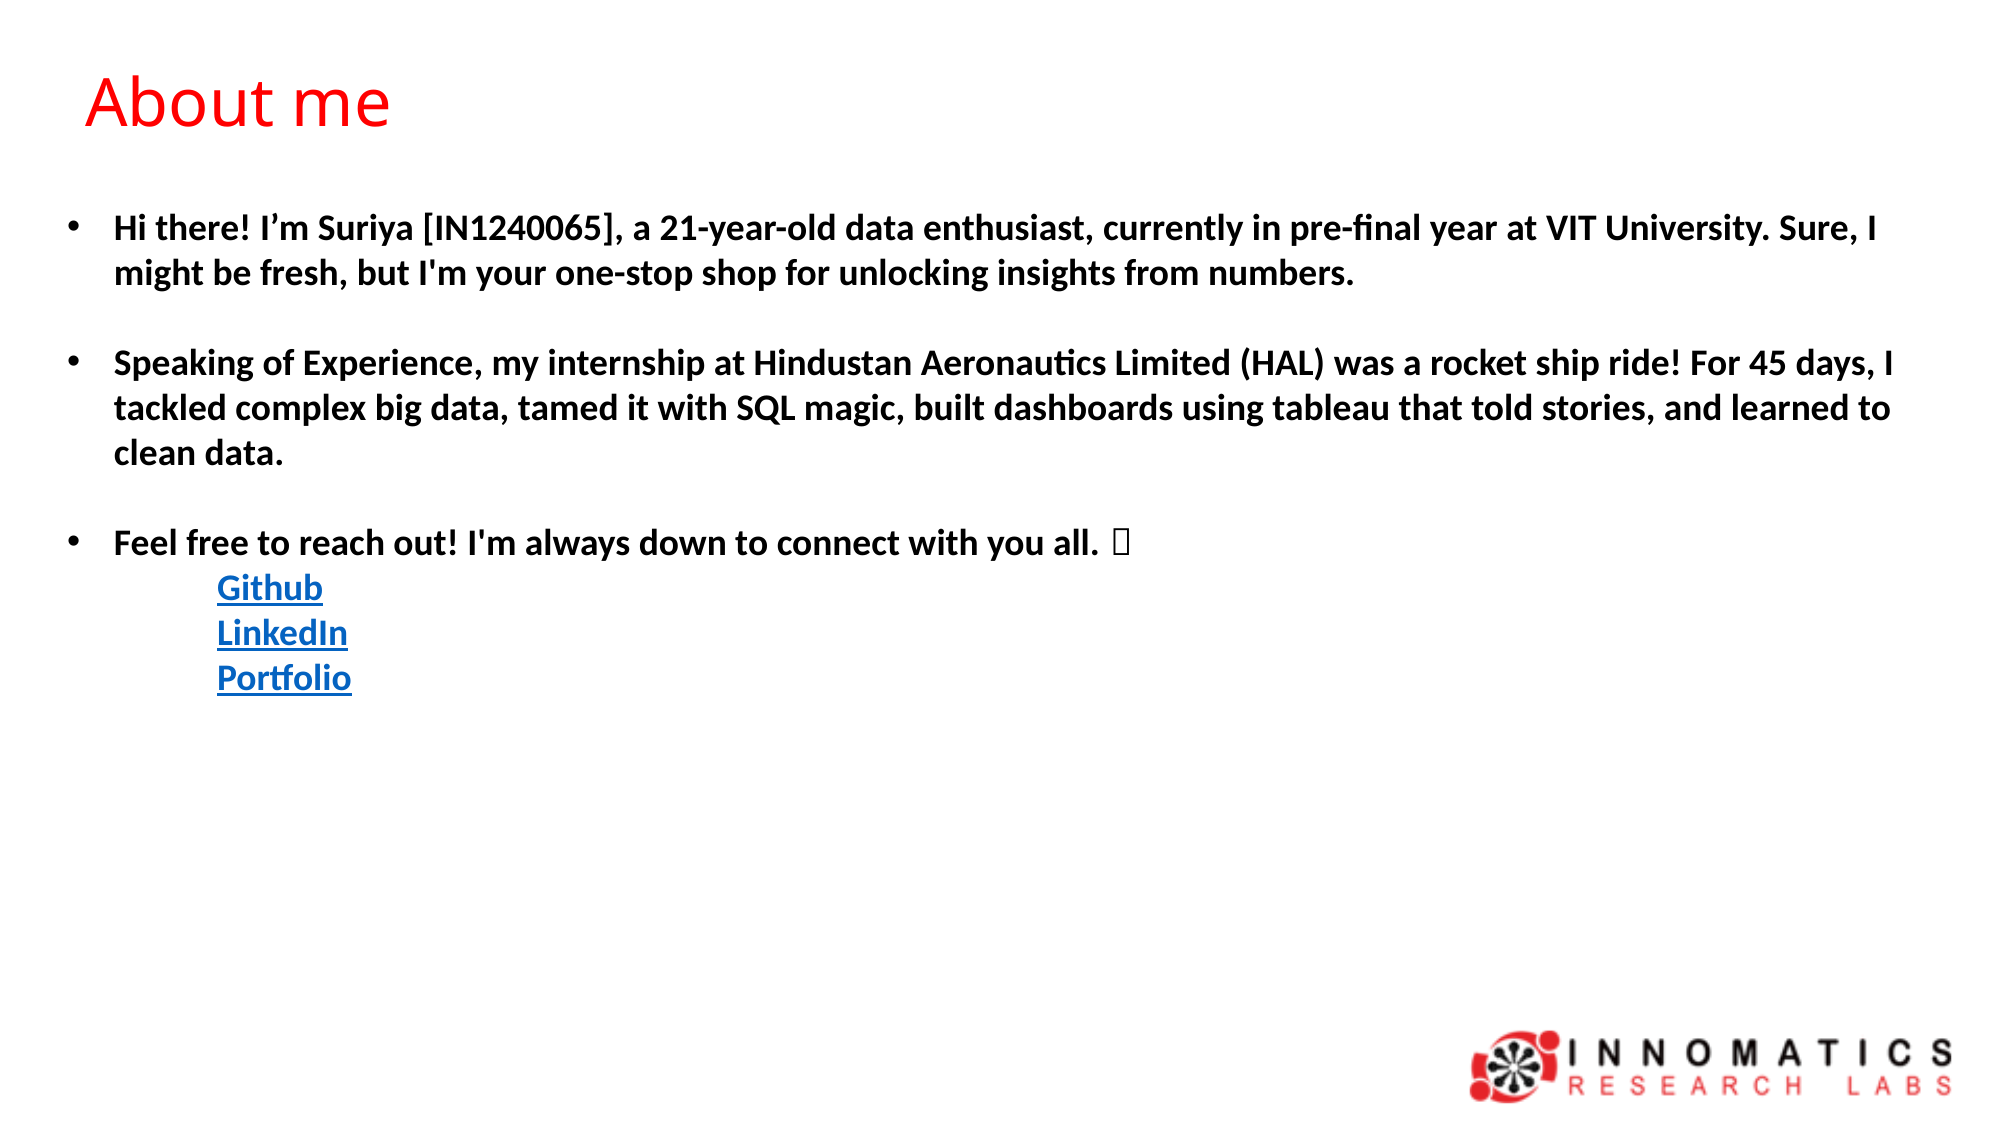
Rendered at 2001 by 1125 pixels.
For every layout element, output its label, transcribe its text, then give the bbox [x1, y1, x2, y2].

text_box Hi there! I’m Suriya [IN1240065], a 21-year-old data enthusiast, currently in pre-final year at VIT University. Sure, I might be fresh, but I'm your one-stop shop for unlocking insights from numbers. Speaking of Experience, my internship at Hindustan Aeronautics Limited (HAL) was a rocket ship ride! For 45 days, I tackled complex big data, tamed it with SQL magic, built dashboards using tableau that told stories, and learned to clean data. Feel free to reach out! I'm always down to connect with you all.  Github LinkedIn Portfolio [52, 195, 1912, 706]
picture [1445, 1014, 1975, 1125]
text_box About me [70, 68, 1071, 148]
